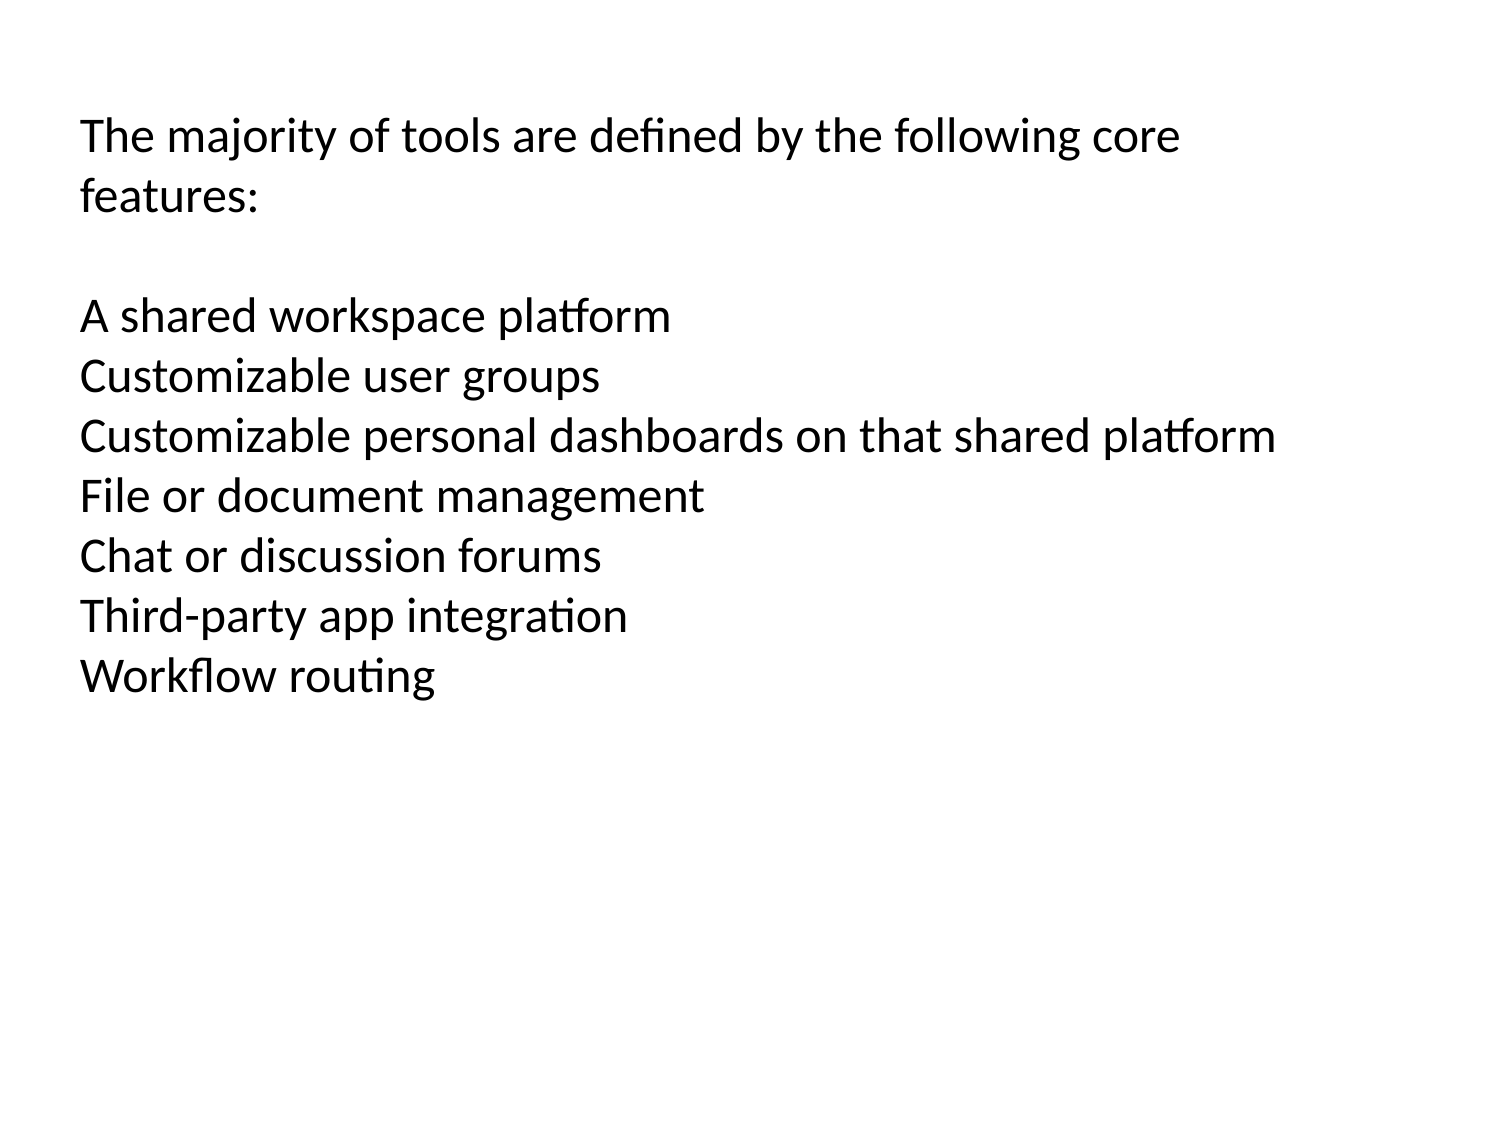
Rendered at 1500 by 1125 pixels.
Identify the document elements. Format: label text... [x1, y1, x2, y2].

text_box The majority of tools are defined by the following core features: A shared workspace platform Customizable user groups Customizable personal dashboards on that shared platform File or document management Chat or discussion forums Third-party app integration Workflow routing [65, 95, 1378, 771]
